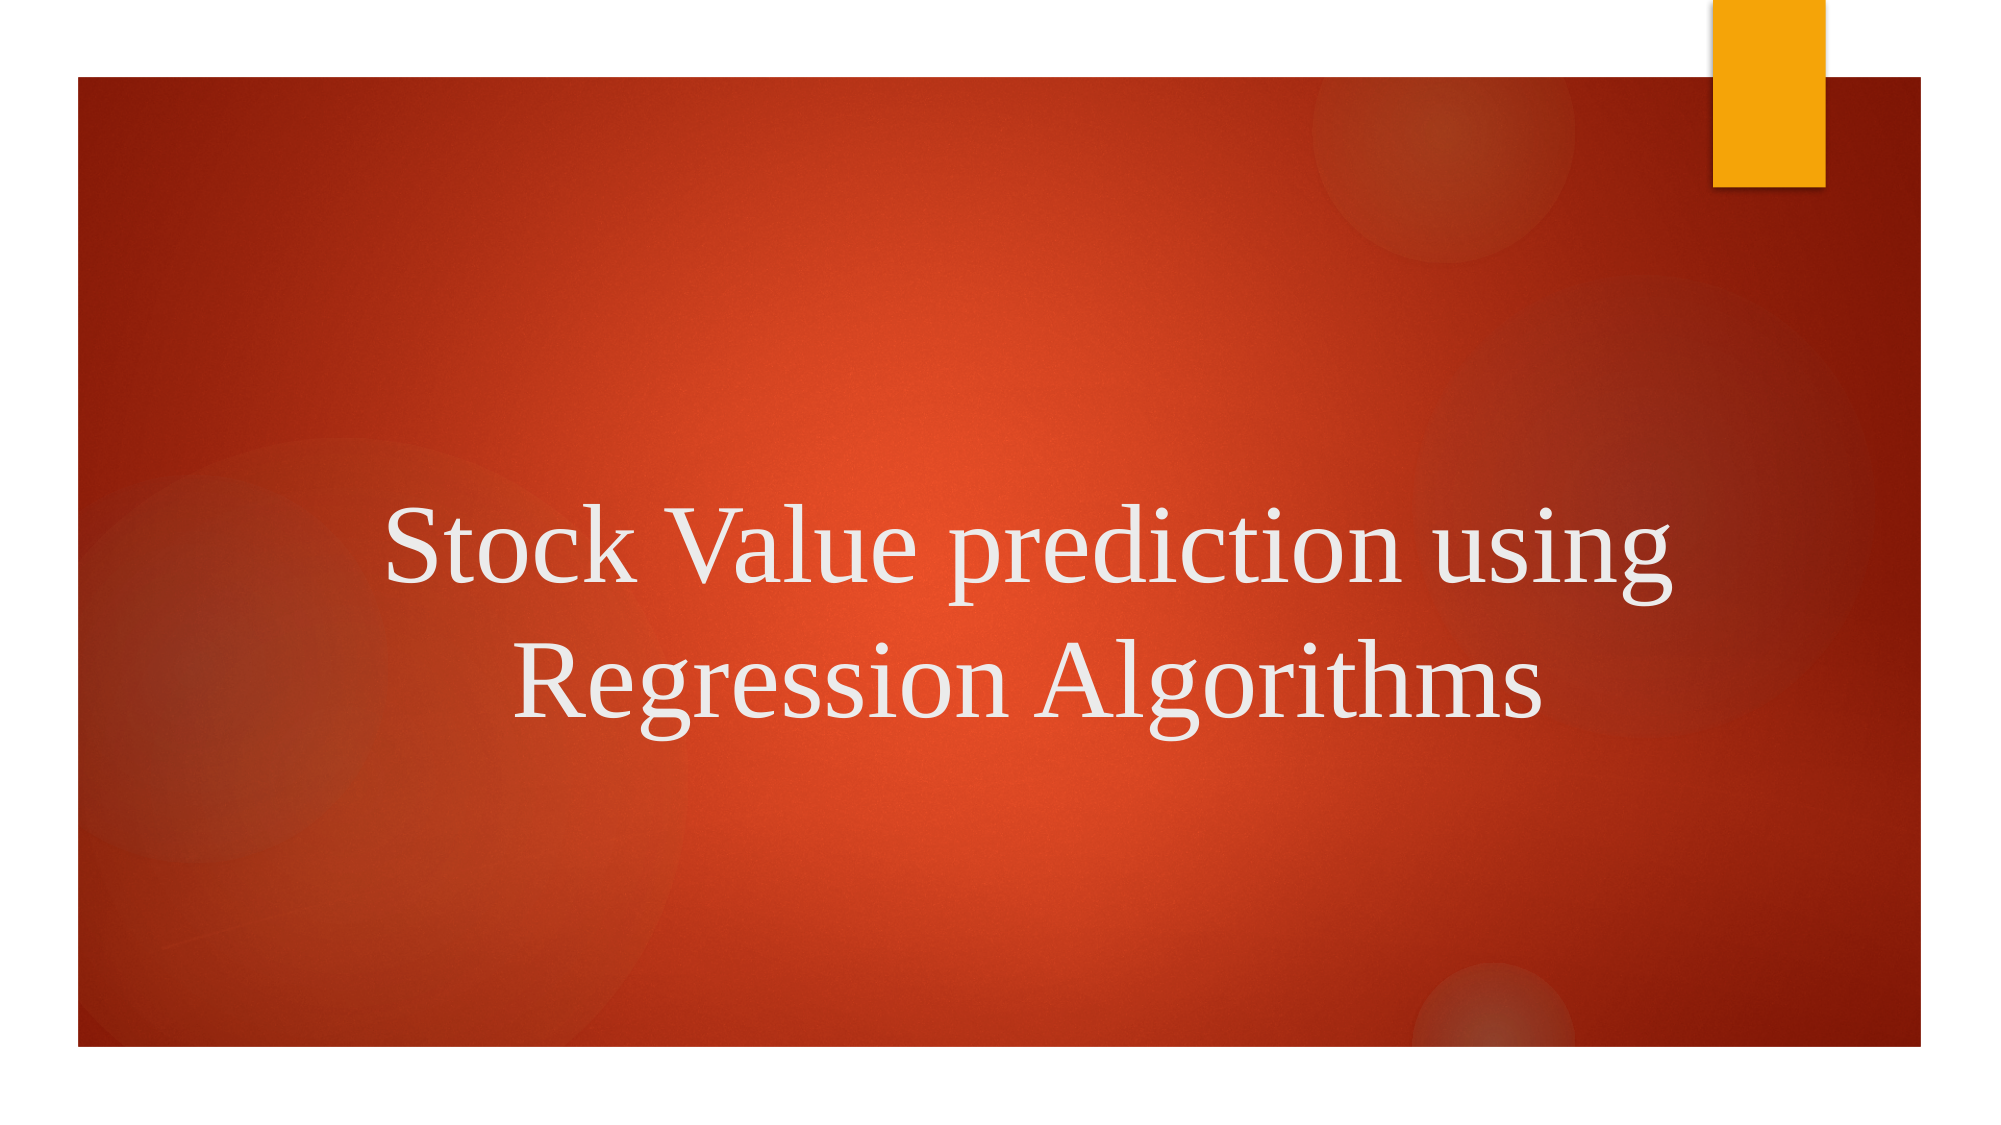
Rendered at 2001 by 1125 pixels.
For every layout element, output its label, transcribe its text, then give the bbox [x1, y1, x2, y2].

title Stock Value prediction using Regression Algorithms [244, 308, 1814, 748]
